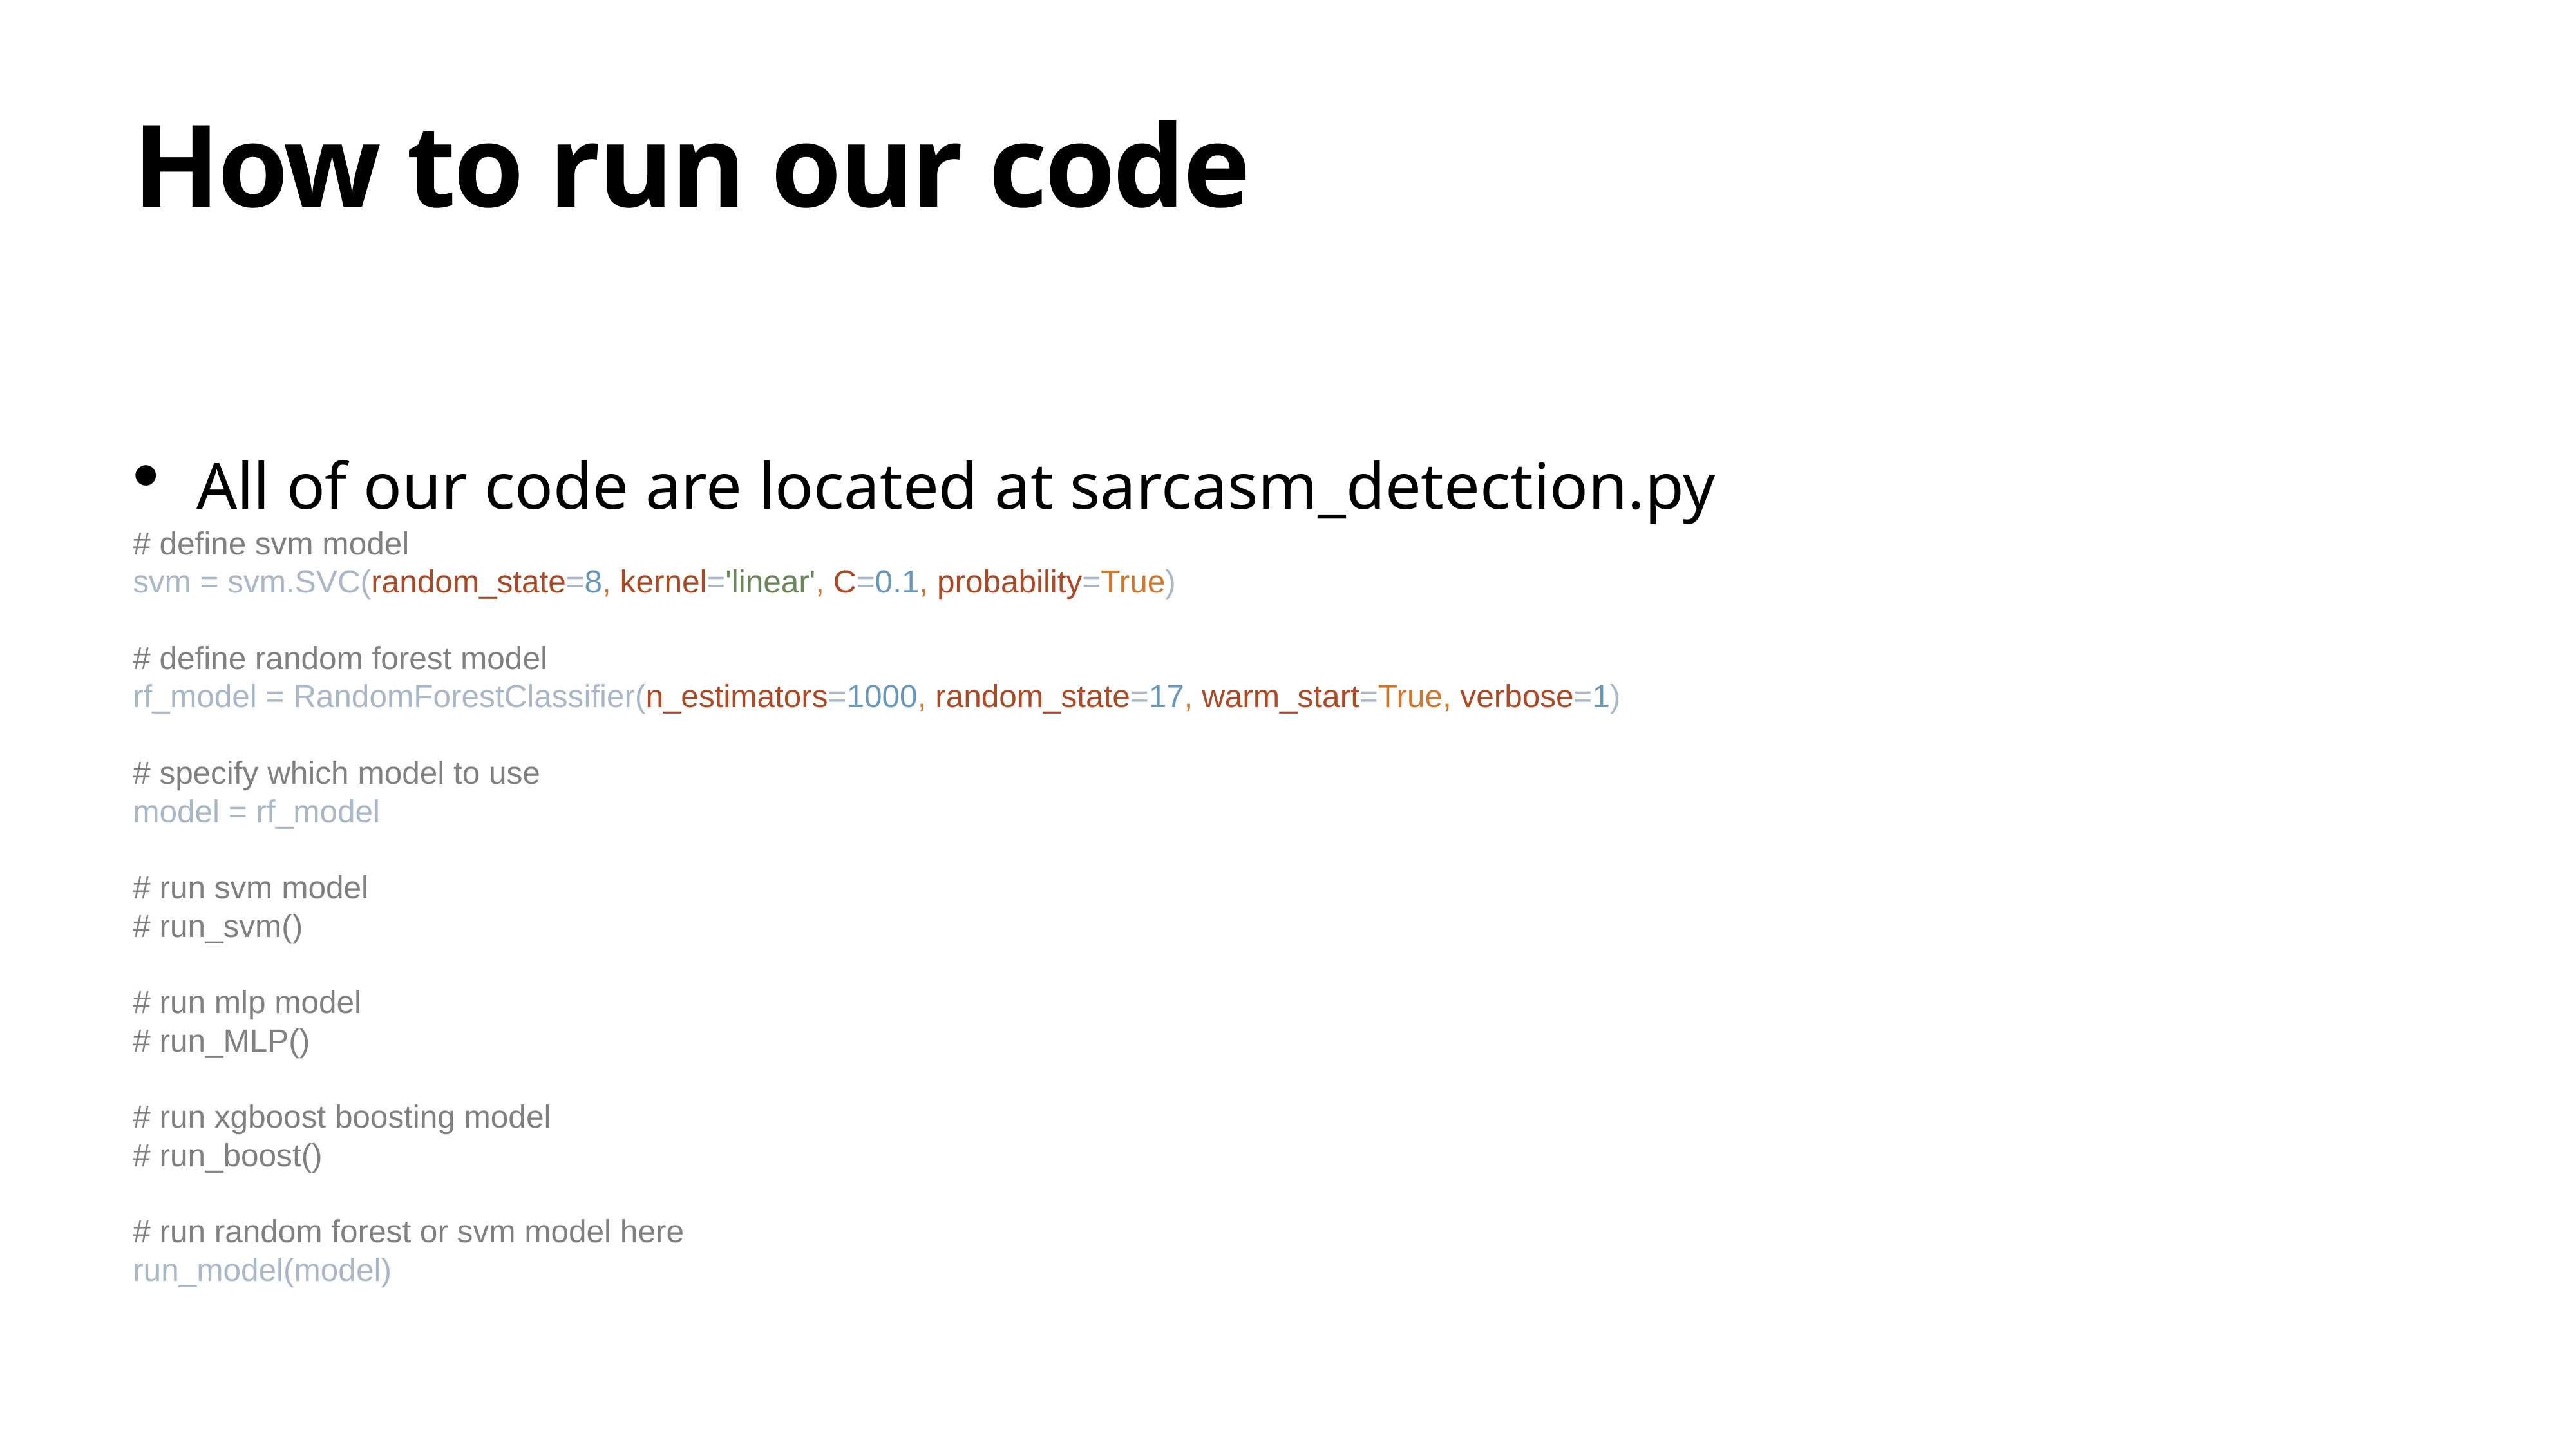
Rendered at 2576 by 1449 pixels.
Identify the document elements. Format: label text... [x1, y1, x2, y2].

title How to run our code [127, 113, 2449, 266]
list All of our code are located at sarcasm_detection.py # define svm model svm = svm.SVC(random_state=8, kernel='linear', C=0.1, probability=True) # define random forest model rf_model = RandomForestClassifier(n_estimators=1000, random_state=17, warm_start=True, verbose=1) # specify which model to use model = rf_model # run svm model # run_svm() # run mlp model # run_MLP() # run xgboost boosting model # run_boost() # run random forest or svm model here run_model(model) [127, 448, 2449, 1321]
